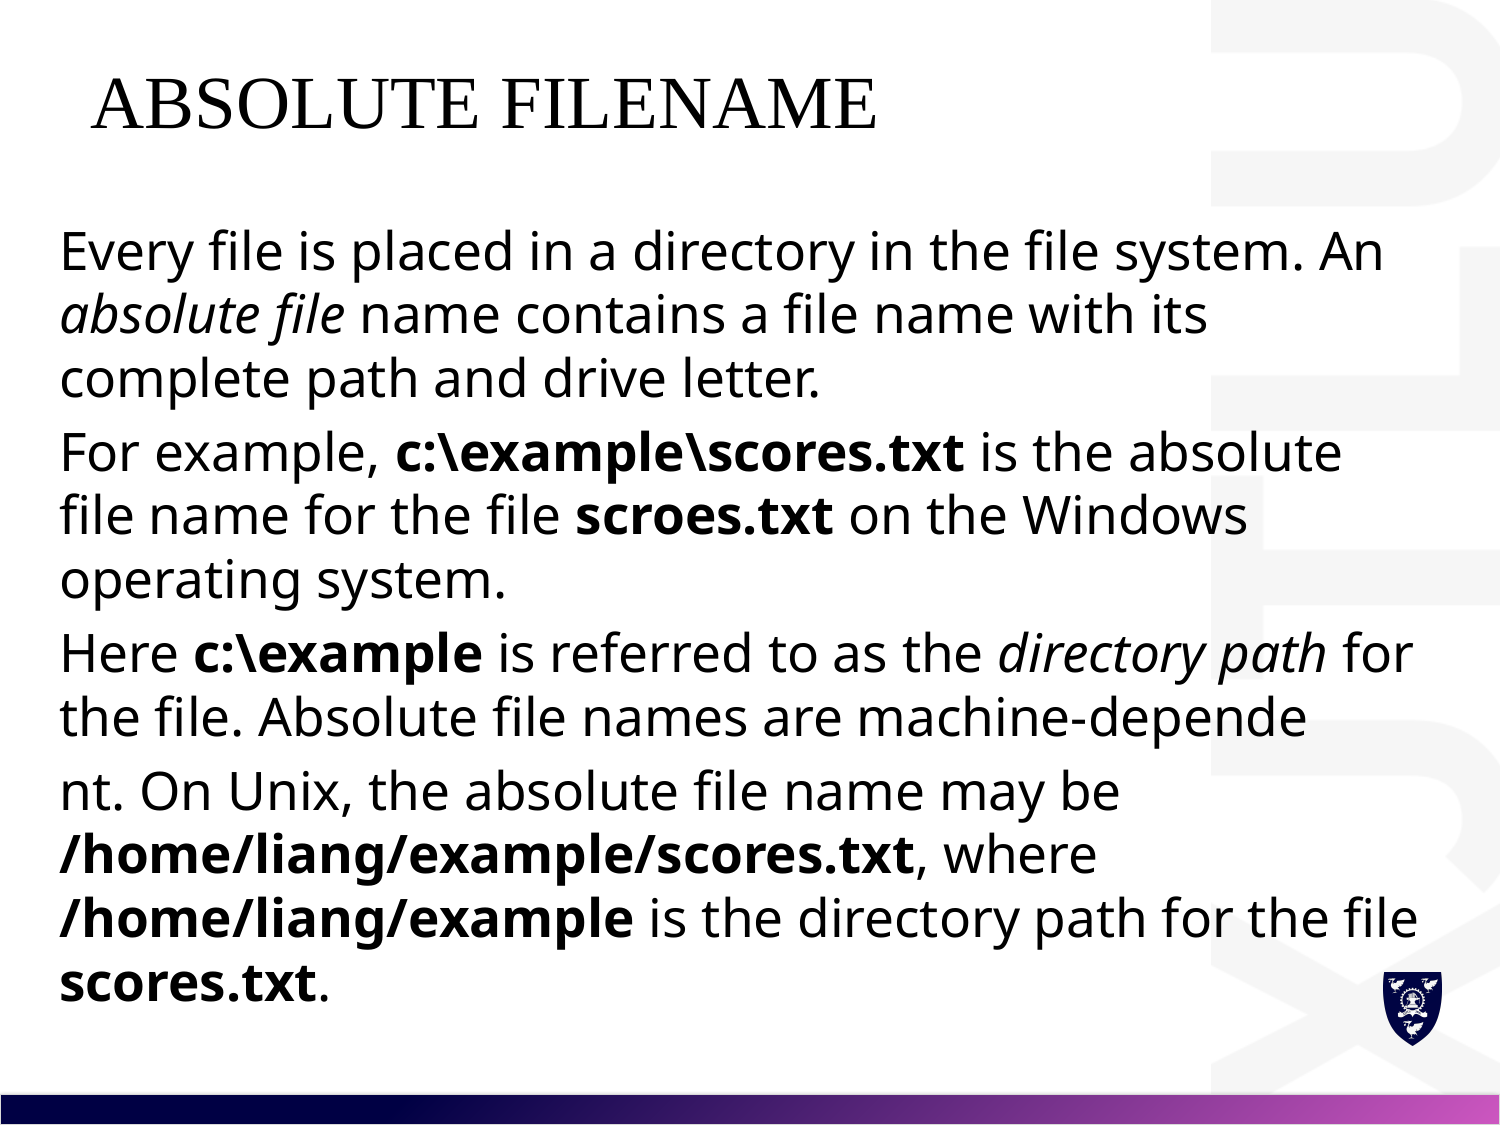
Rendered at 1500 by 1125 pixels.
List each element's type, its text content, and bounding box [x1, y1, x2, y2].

picture [1383, 1023, 1442, 1046]
title absolute filename [75, 37, 1413, 160]
list Every file is placed in a directory in the file system. An absolute file name contains a file name with its complete path and drive letter. For example, c:\example\scores.txt is the absolute file name for the file scroes.txt on the Windows operating system. Here c:\example is referred to as the directory path for the file. Absolute file names are machine-depende nt. On Unix, the absolute file name may be /home/liang/example/scores.txt, where /home/liang/example is the directory path for the file scores.txt. [44, 209, 1445, 1023]
slide_number [1074, 1042, 1425, 1103]
